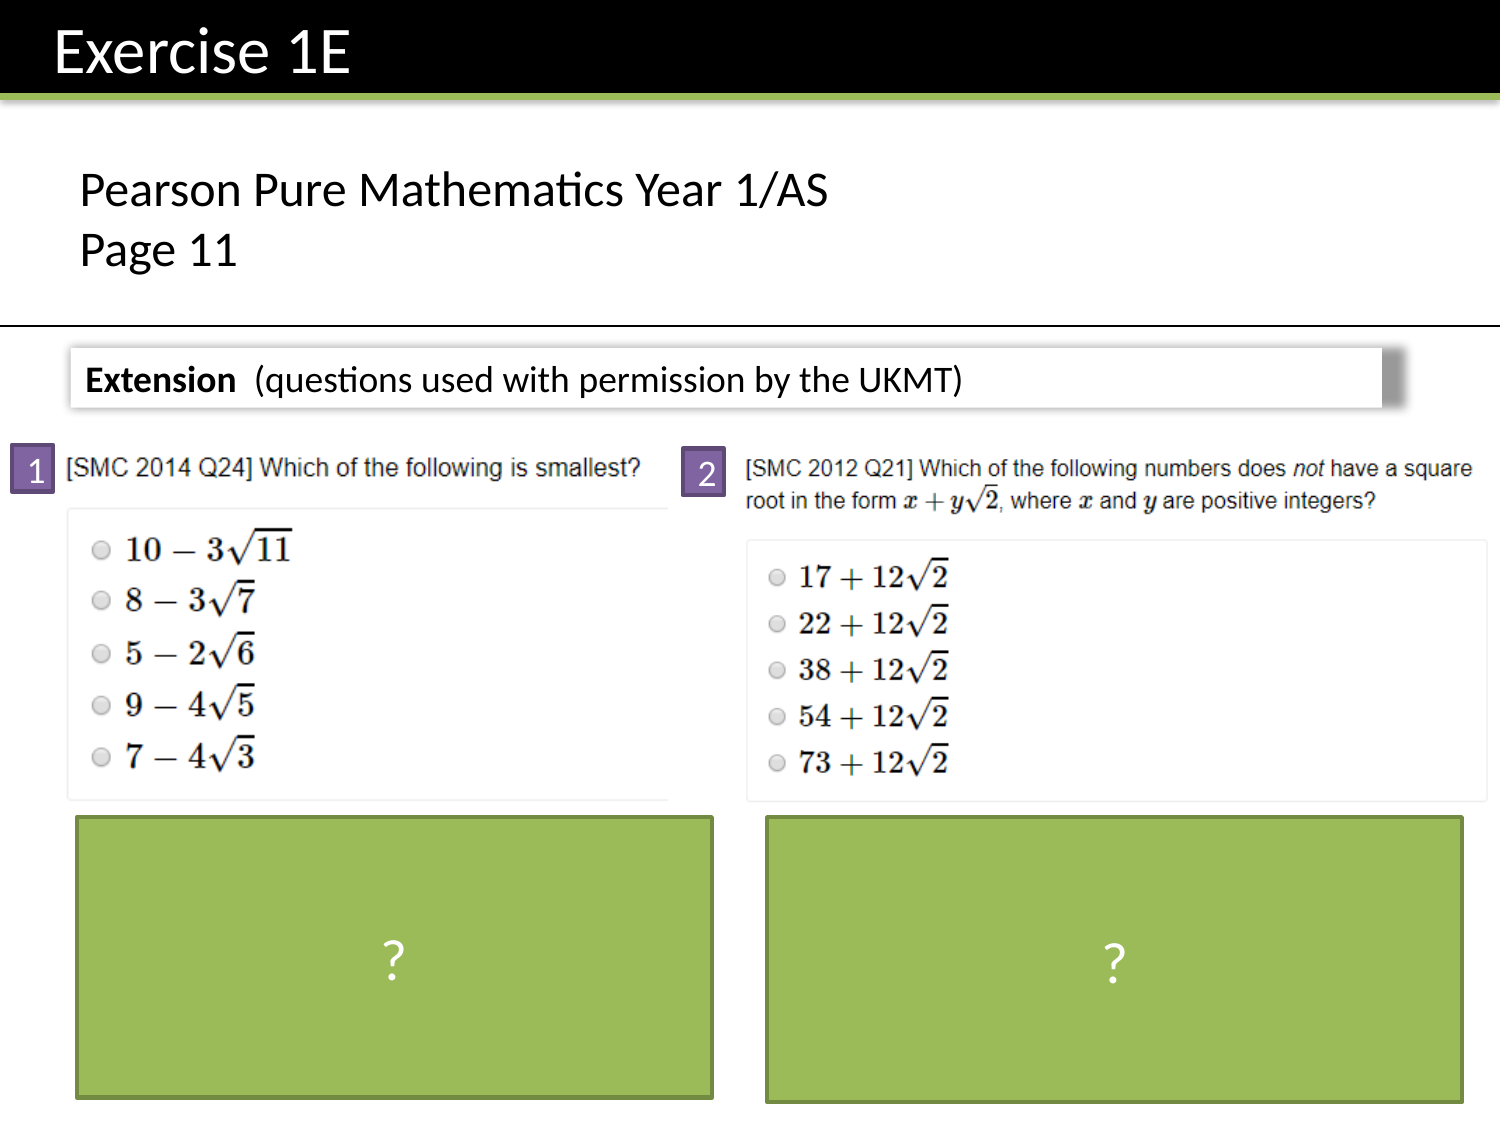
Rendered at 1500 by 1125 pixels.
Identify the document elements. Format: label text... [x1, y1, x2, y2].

picture [53, 439, 669, 809]
text_box 2 [681, 446, 726, 497]
text_box Pearson Pure Mathematics Year 1/AS Page 11 [64, 148, 1365, 284]
text_box ? [765, 817, 1464, 1104]
text_box Extension (questions used with permission by the UKMT) [69, 346, 1384, 410]
text_box ? [75, 815, 714, 1100]
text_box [0, 0, 1500, 99]
picture [738, 444, 1496, 809]
text_box 1 [10, 443, 49, 494]
